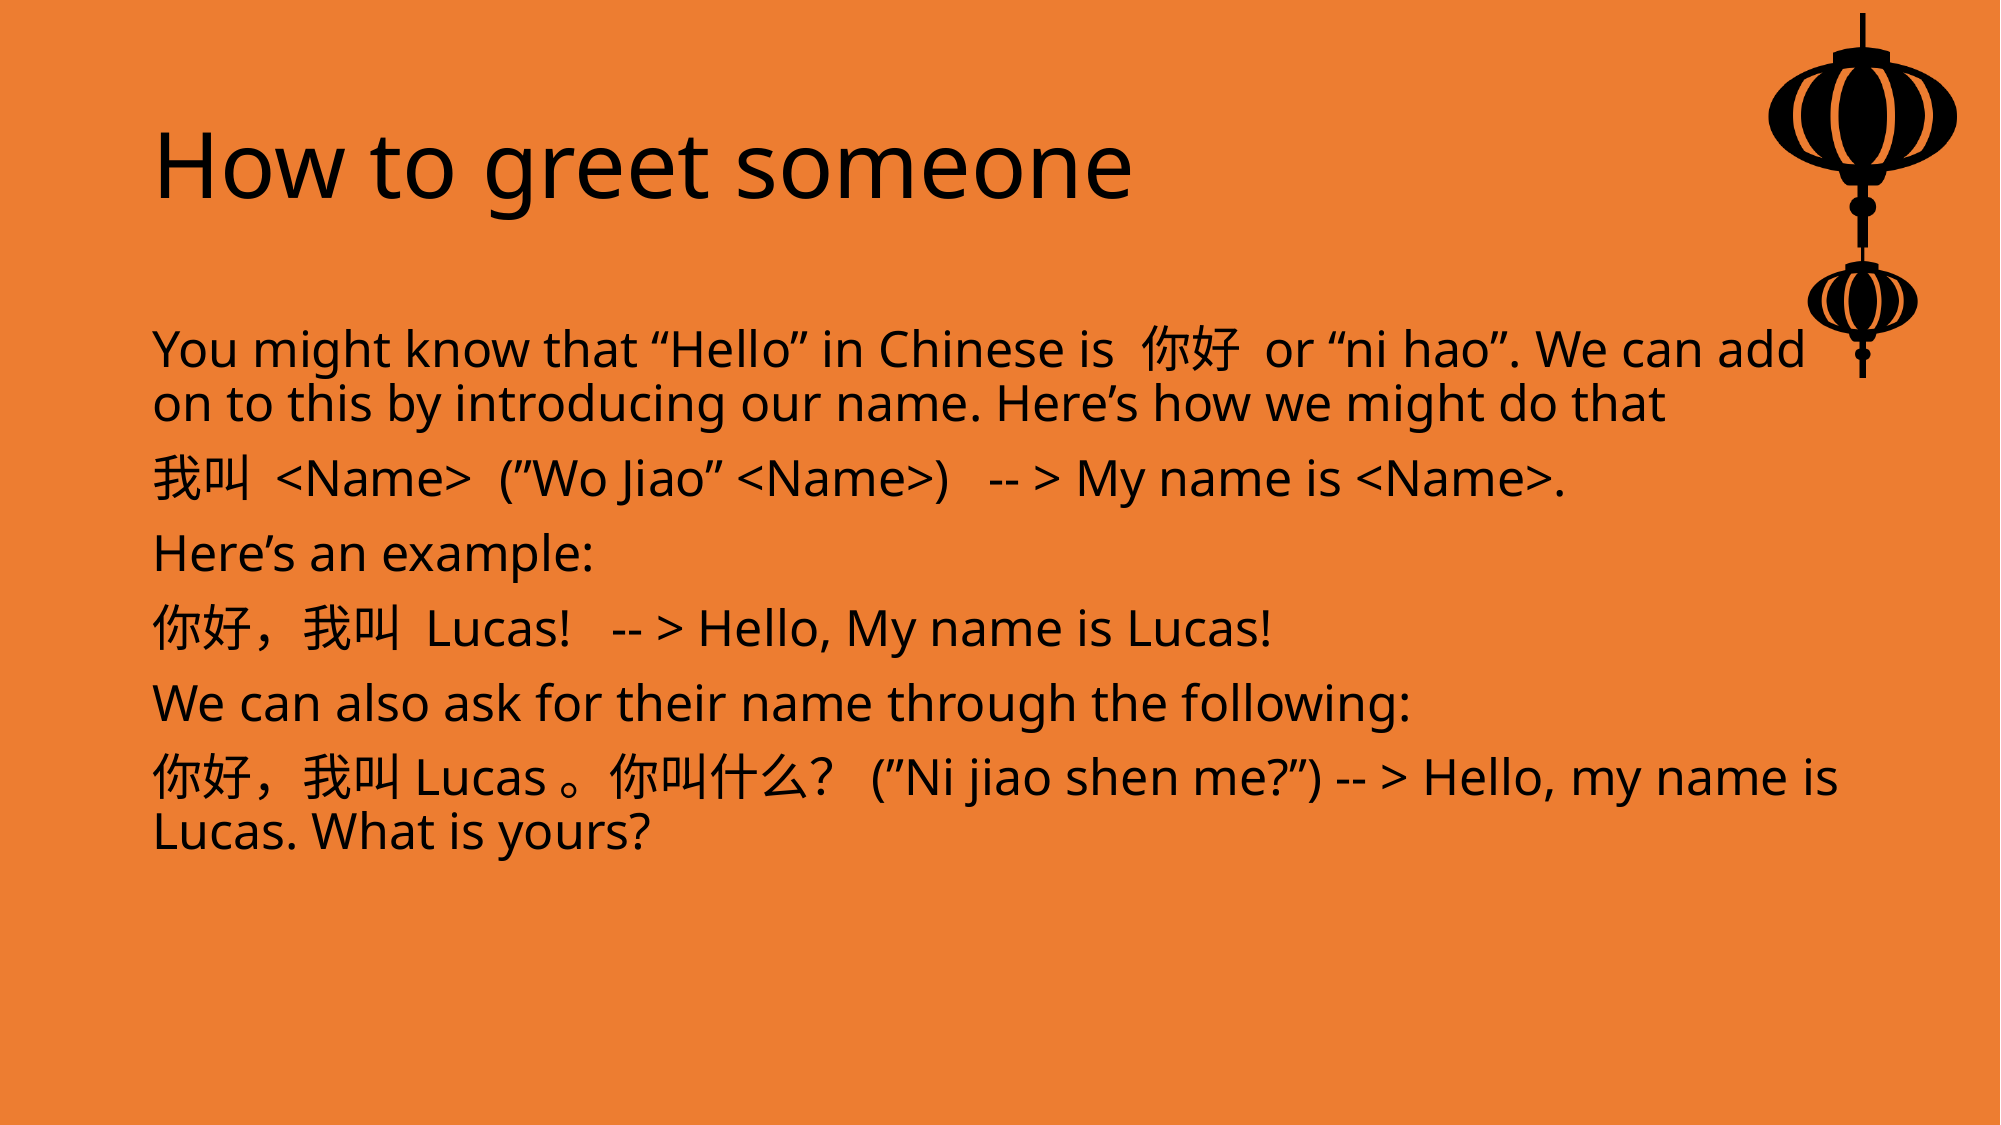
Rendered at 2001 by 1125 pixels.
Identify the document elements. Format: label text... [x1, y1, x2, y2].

picture [1733, 0, 1992, 384]
title How to greet someone [137, 59, 1787, 278]
list You might know that “Hello” in Chinese is 你好 or “ni hao”. We can add on to this by introducing our name. Here’s how we might do that 我叫 <Name> (”Wo Jiao” <Name>) -- > My name is <Name>. Here’s an example: 你好，我叫 Lucas! -- > Hello, My name is Lucas! We can also ask for their name through the following: 你好，我叫Lucas。你叫什么？(”Ni jiao shen me?”) -- > Hello, my name is Lucas. What is yours? [137, 317, 1863, 1014]
